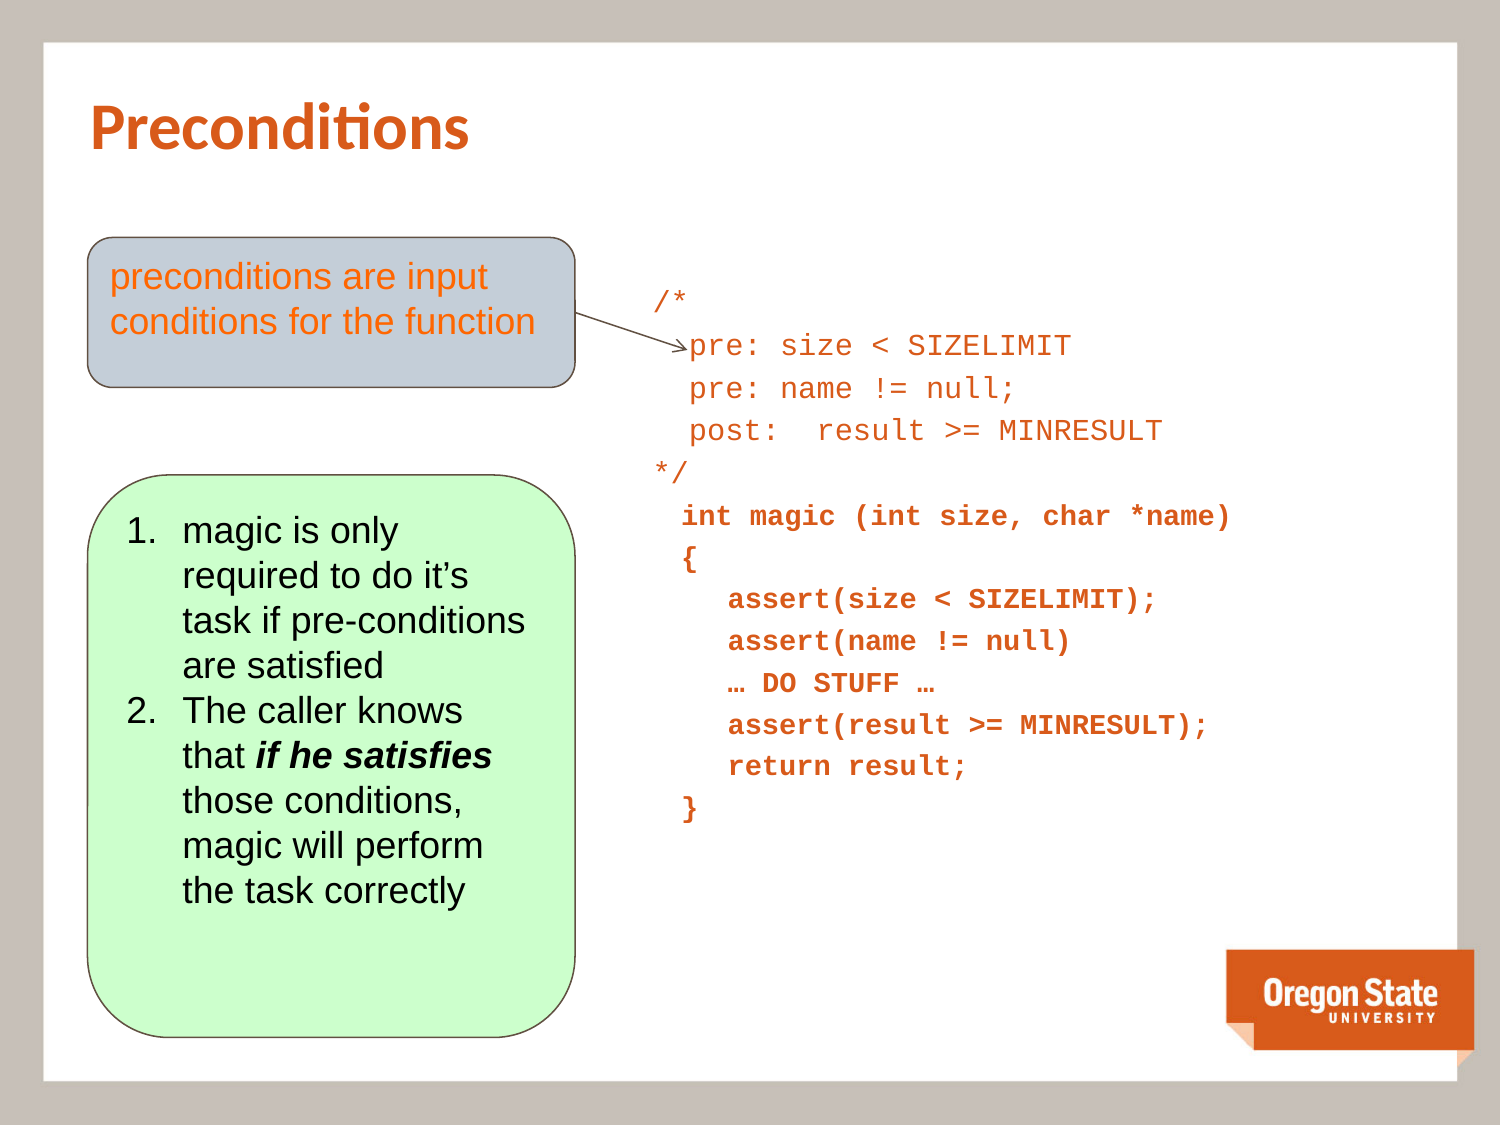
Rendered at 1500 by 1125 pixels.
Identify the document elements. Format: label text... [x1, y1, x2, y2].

text_box magic is only required to do it’s task if pre-conditions are satisfied The caller knows that if he satisfies those conditions, magic will perform the task correctly [87, 474, 576, 1038]
picture [0, 0, 1500, 1125]
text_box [574, 312, 688, 351]
text_box preconditions are input conditions for the function [87, 237, 576, 388]
title Preconditions [74, 74, 1426, 188]
list /* pre: size < SIZELIMIT pre: name != null; post: result >= MINRESULT */ int magic (int size, char *name) { assert(size < SIZELIMIT); assert(name != null) … DO STUFF … assert(result >= MINRESULT); return result; } [637, 274, 1426, 838]
